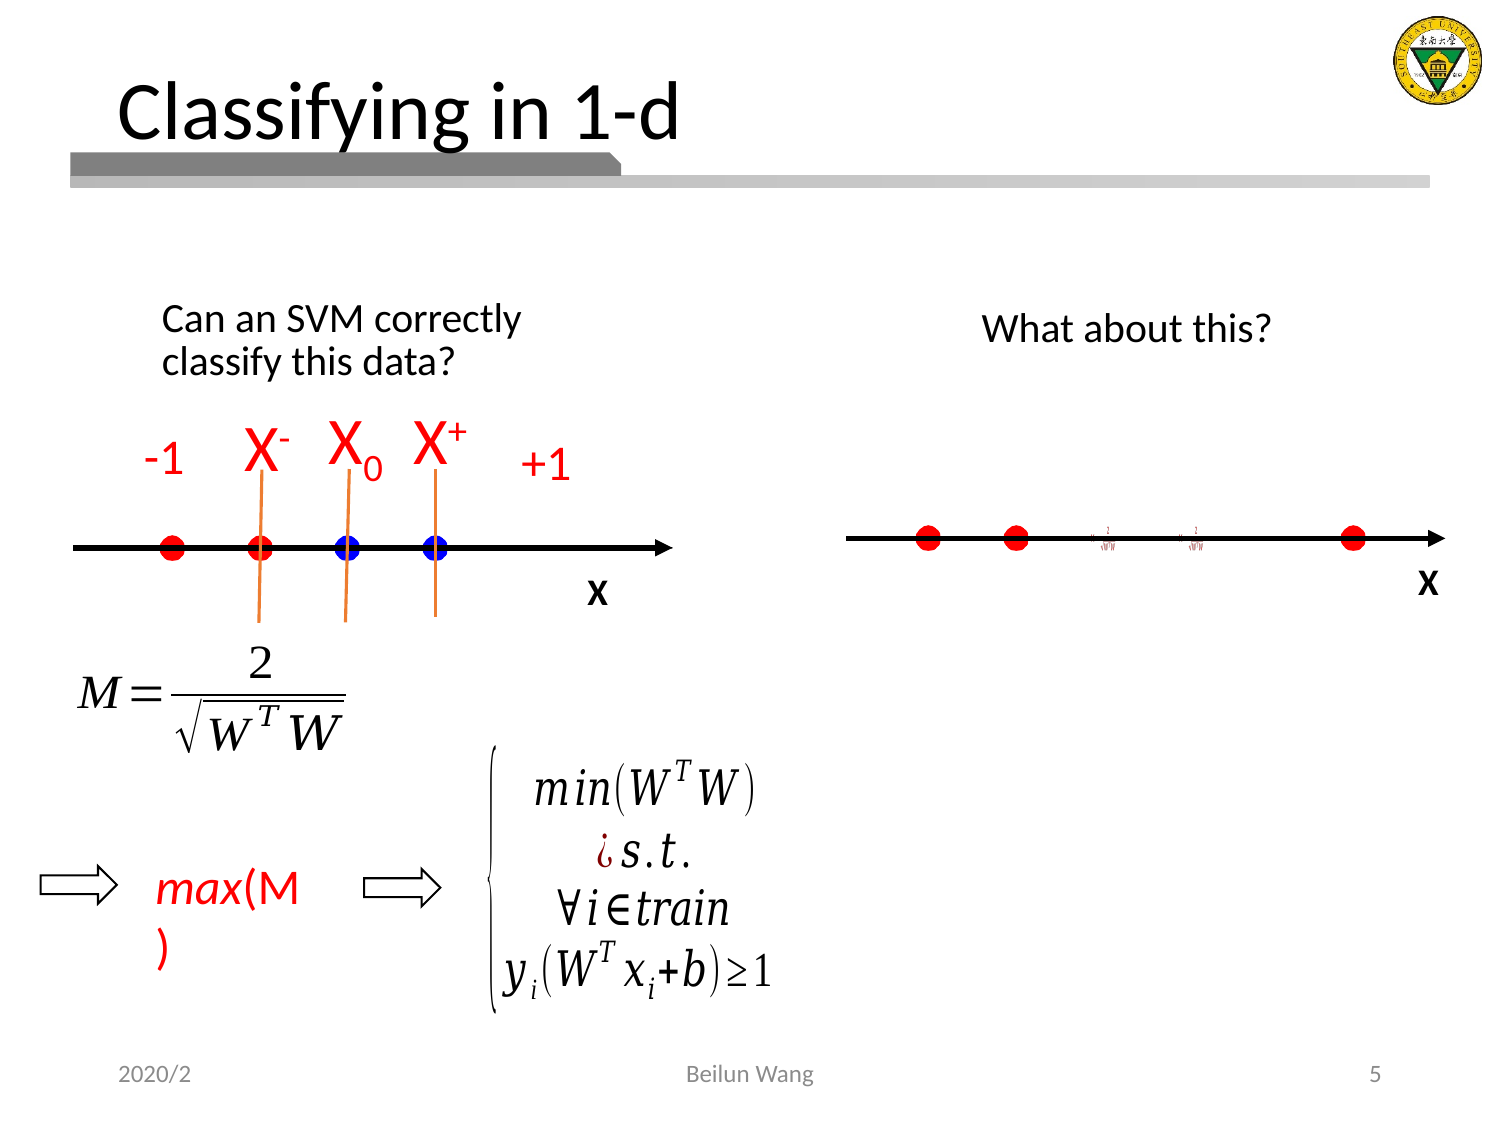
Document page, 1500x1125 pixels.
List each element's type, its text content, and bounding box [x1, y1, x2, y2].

footer Beilun Wang [496, 1042, 1004, 1103]
picture [1393, 16, 1482, 105]
text_box What about this? [979, 299, 1312, 352]
slide_number 2020/2 [103, 1042, 441, 1103]
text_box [846, 525, 1446, 606]
title Classifying in 1-d [103, 59, 1361, 156]
slide_number 5 [1059, 1042, 1397, 1103]
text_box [73, 390, 676, 623]
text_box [40, 637, 790, 1018]
text_box Can an SVM correctly classify this data? [159, 292, 581, 384]
